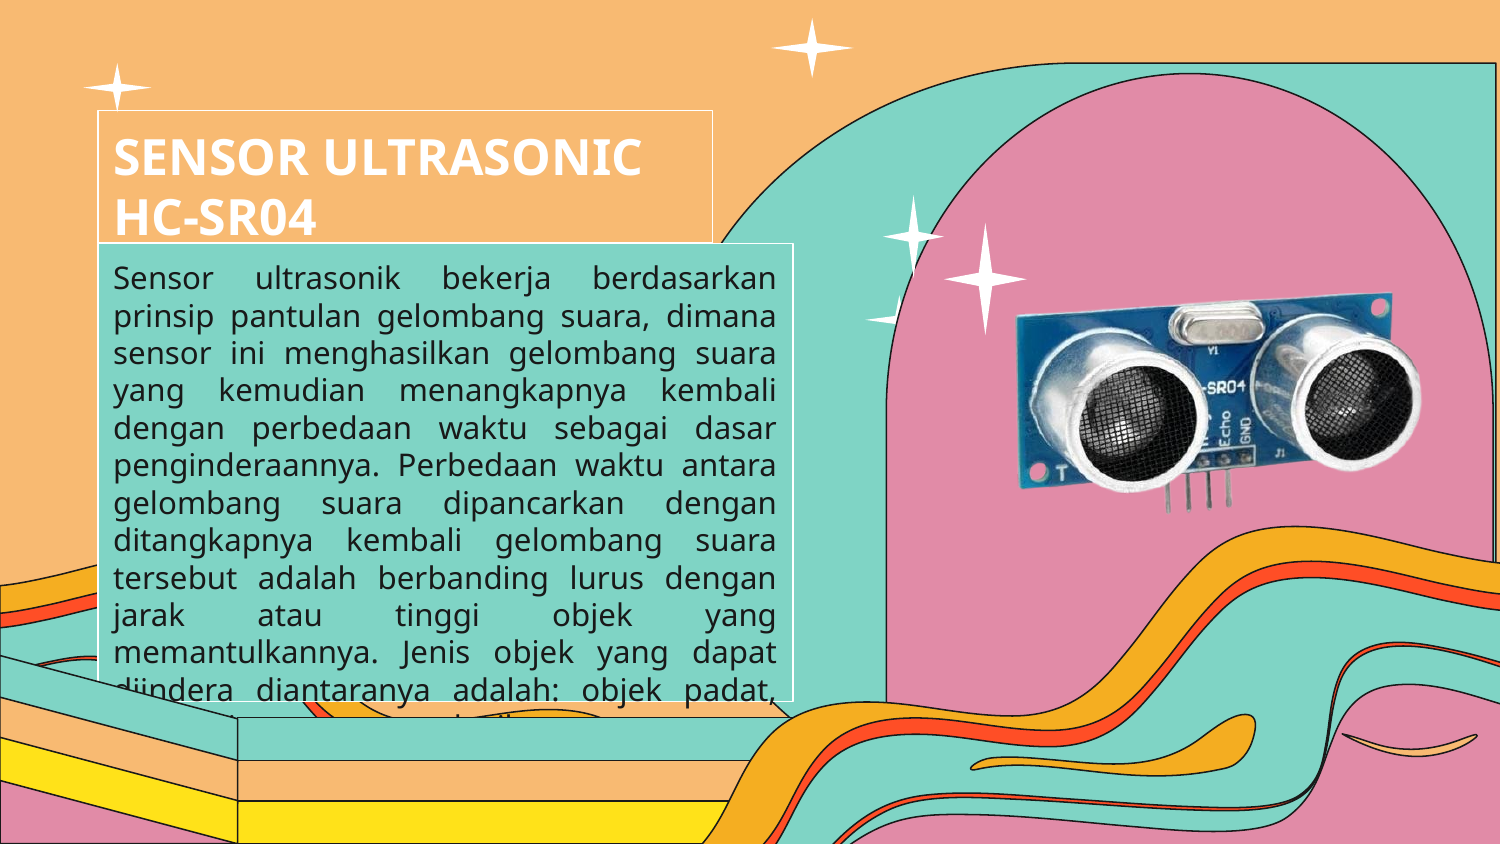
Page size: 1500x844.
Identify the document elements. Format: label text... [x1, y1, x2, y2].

subtitle Sensor ultrasonik bekerja berdasarkan prinsip pantulan gelombang suara, dimana sensor ini menghasilkan gelombang suara yang kemudian menangkapnya kembali dengan perbedaan waktu sebagai dasar penginderaannya. Perbedaan waktu antara gelombang suara dipancarkan dengan ditangkapnya kembali gelombang suara tersebut adalah berbanding lurus dengan jarak atau tinggi objek yang memantulkannya. Jenis objek yang dapat diindera diantaranya adalah: objek padat, cair, butiran maupun tekstil. [97, 243, 794, 653]
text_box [694, 526, 1500, 844]
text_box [0, 655, 689, 844]
text_box [721, 63, 1496, 524]
picture [997, 185, 1433, 622]
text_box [882, 194, 1028, 336]
text_box [83, 63, 152, 113]
text_box [886, 343, 992, 524]
text_box [770, 17, 855, 79]
text_box [958, 73, 1415, 193]
text_box [1438, 217, 1494, 524]
title SENSOR ULTRASONIC HC-SR04 [97, 110, 713, 243]
text_box [865, 318, 877, 322]
